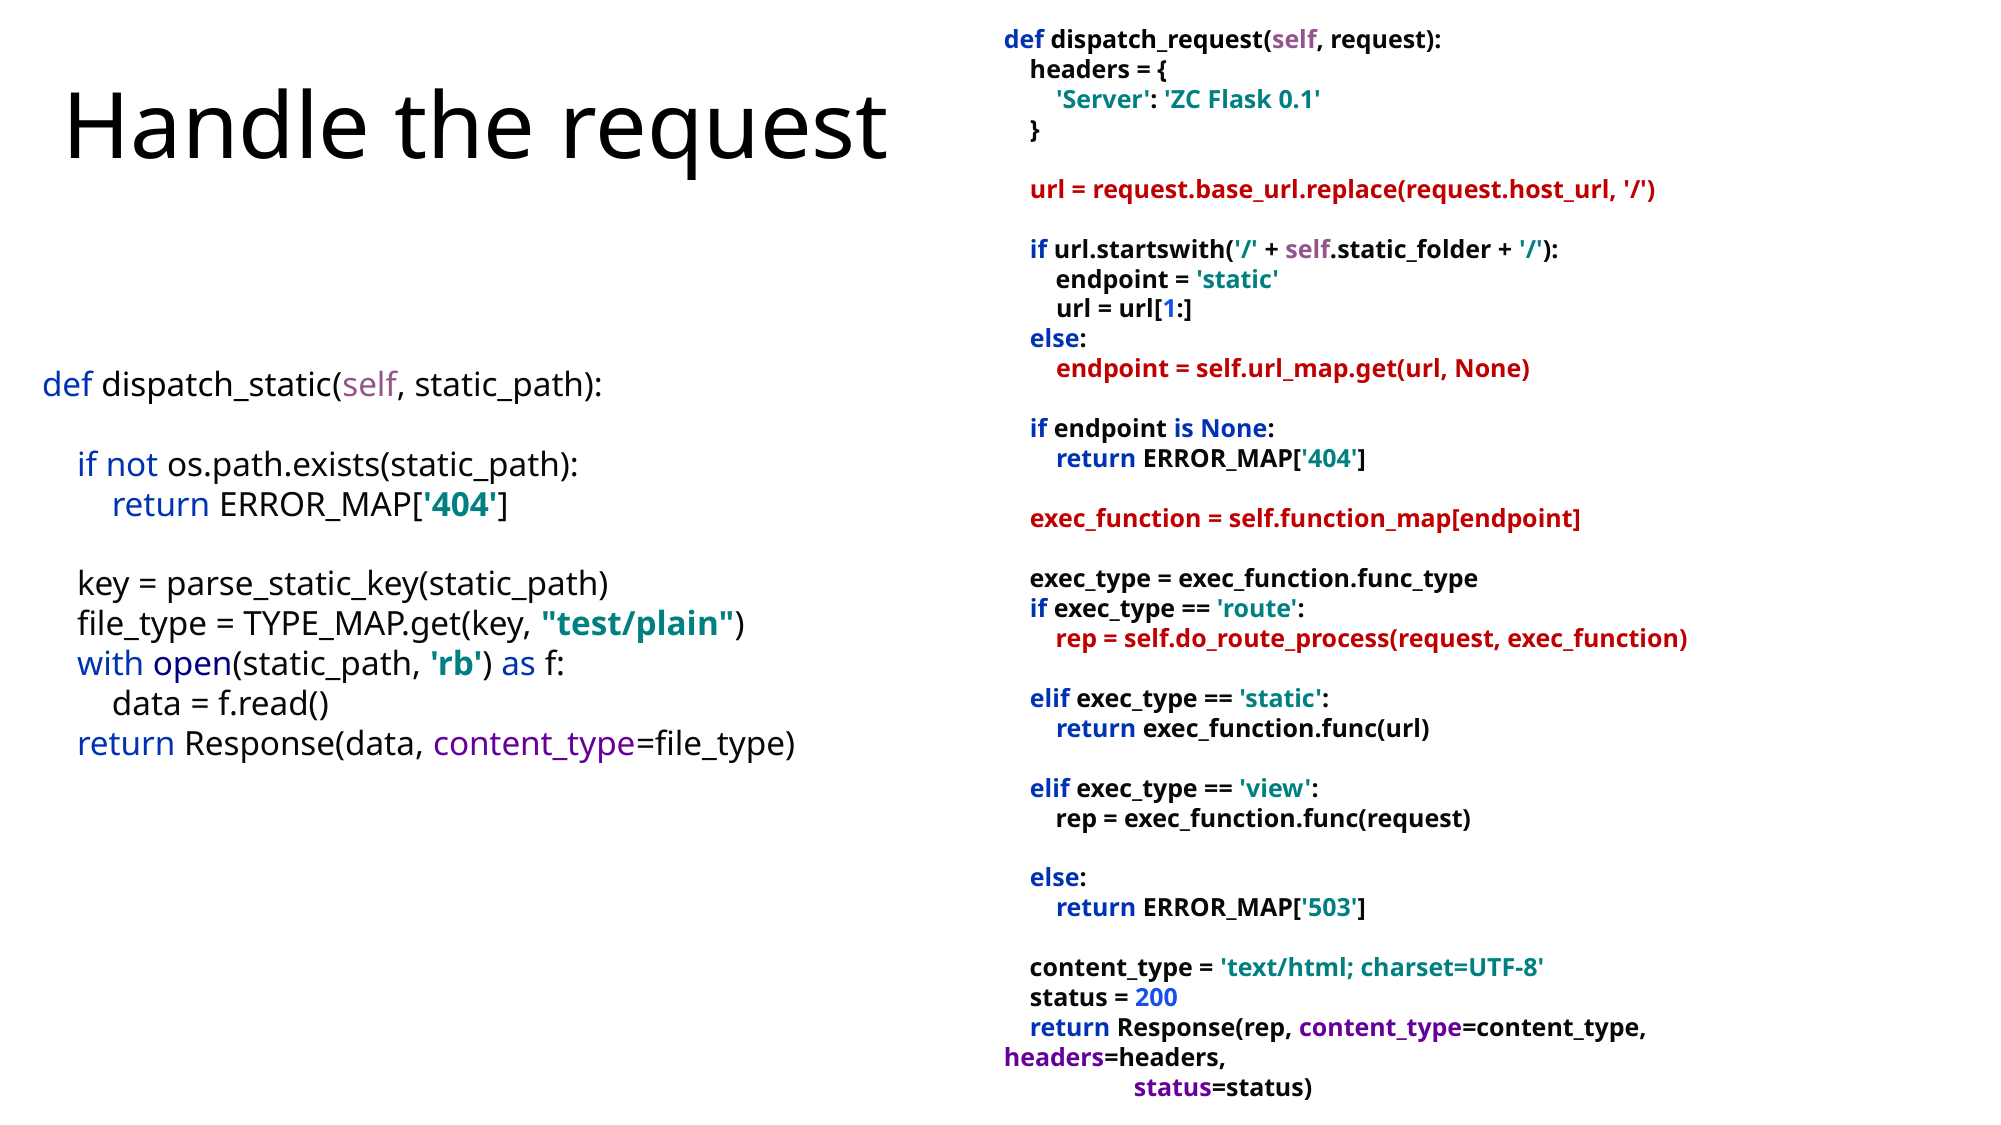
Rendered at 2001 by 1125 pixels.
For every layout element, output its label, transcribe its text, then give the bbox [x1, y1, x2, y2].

text_box def dispatch_static(self, static_path): if not os.path.exists(static_path): return ERROR_MAP['404'] key = parse_static_key(static_path) file_type = TYPE_MAP.get(key, "test/plain") with open(static_path, 'rb') as f: data = f.read() return Response(data, content_type=file_type) [26, 355, 988, 770]
text_box def dispatch_request(self, request): headers = { 'Server': 'ZC Flask 0.1' } url = request.base_url.replace(request.host_url, '/') if url.startswith('/' + self.static_folder + '/'): endpoint = 'static' url = url[1:] else: endpoint = self.url_map.get(url, None) if endpoint is None: return ERROR_MAP['404'] exec_function = self.function_map[endpoint] exec_type = exec_function.func_type if exec_type == 'route': rep = self.do_route_process(request, exec_function) elif exec_type == 'static': return exec_function.func(url) elif exec_type == 'view': rep = exec_function.func(request) else: return ERROR_MAP['503'] content_type = 'text/html; charset=UTF-8' status = 200 return Response(rep, content_type=content_type, headers=headers, status=status) [988, 16, 1843, 1109]
title Handle the request [47, 18, 988, 240]
